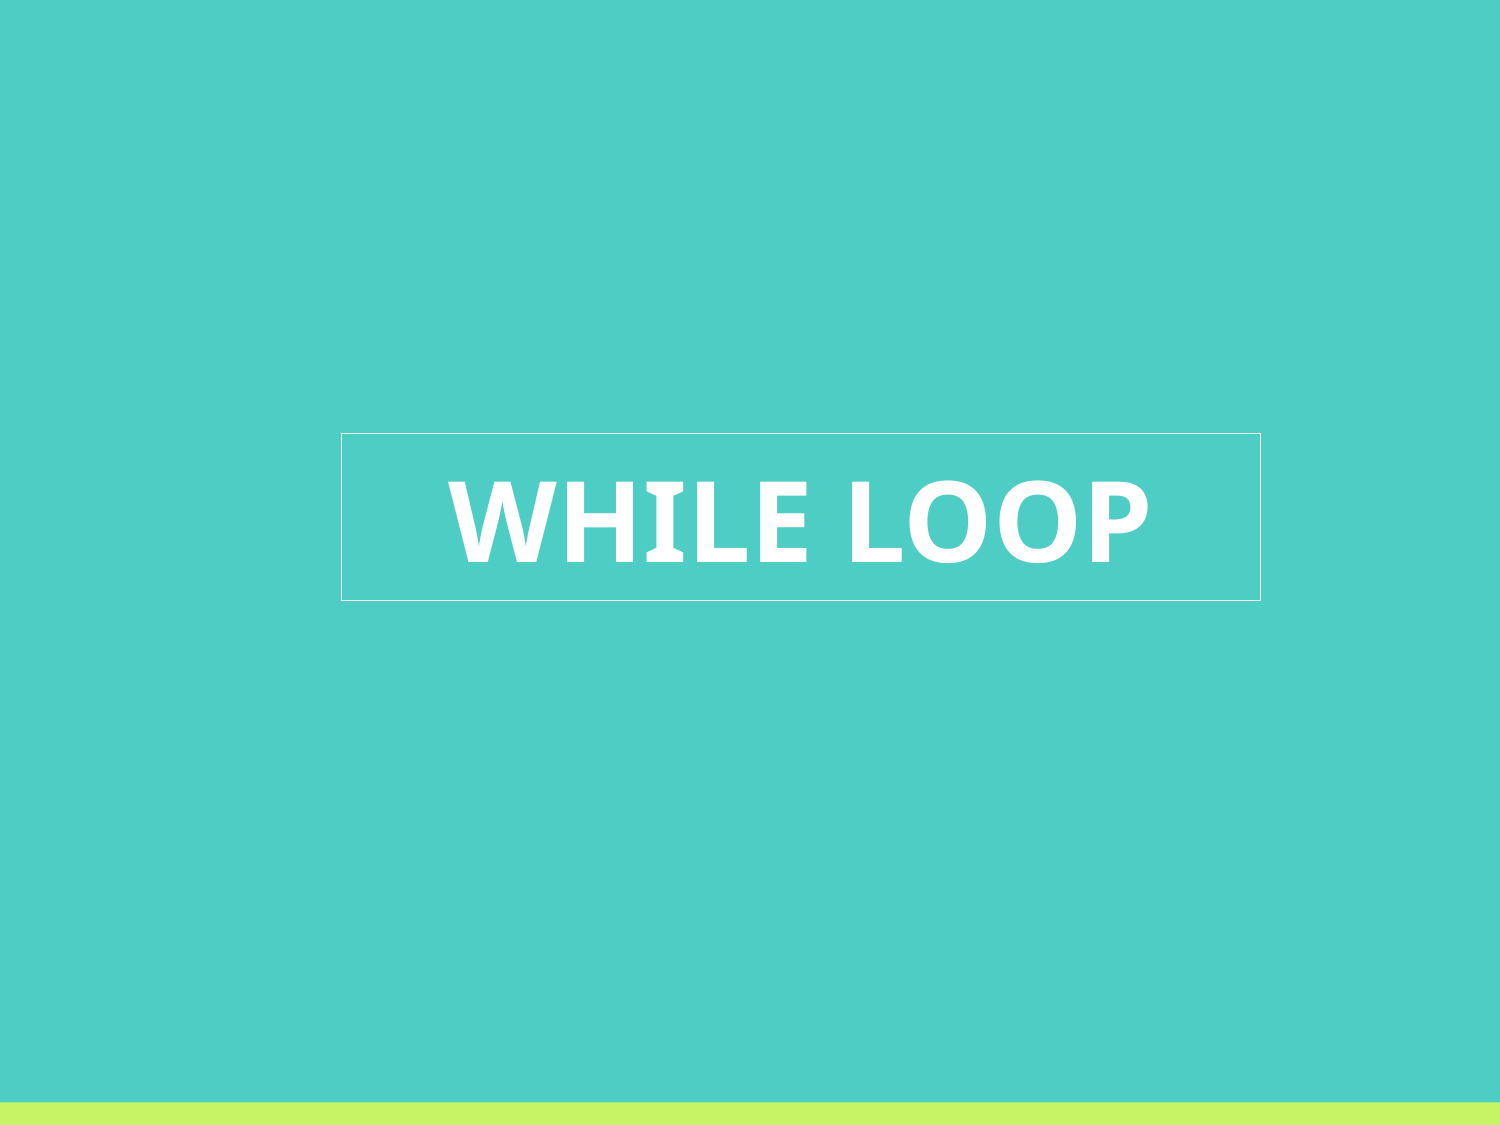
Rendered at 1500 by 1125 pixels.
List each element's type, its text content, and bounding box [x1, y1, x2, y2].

title WHILE LOOP [341, 433, 1261, 601]
